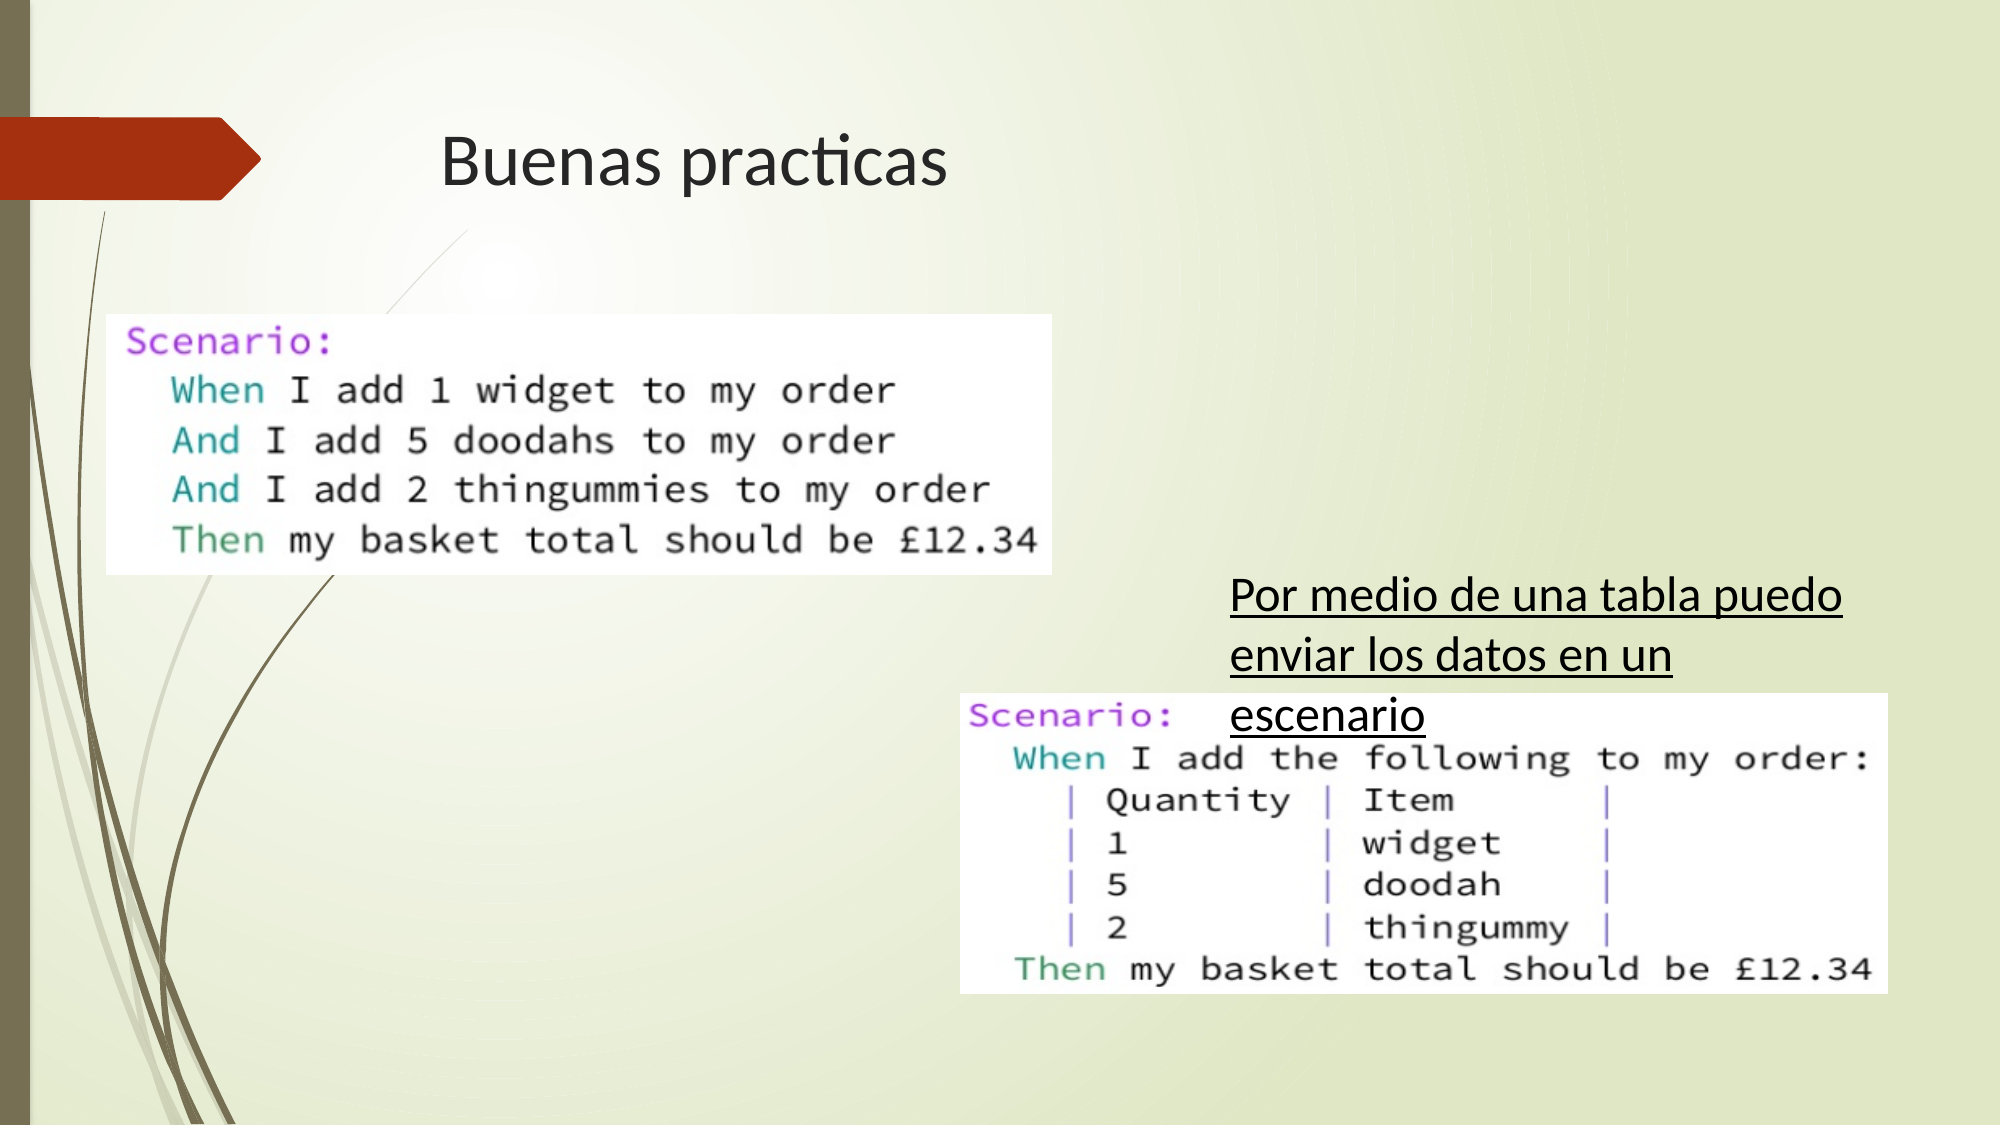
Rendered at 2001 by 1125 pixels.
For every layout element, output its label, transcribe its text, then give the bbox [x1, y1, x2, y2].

picture [959, 692, 1888, 995]
title Buenas practicas [425, 102, 1888, 313]
text_box Por medio de una tabla puedo enviar los datos en un escenario [1214, 554, 1867, 692]
picture [106, 314, 1052, 575]
